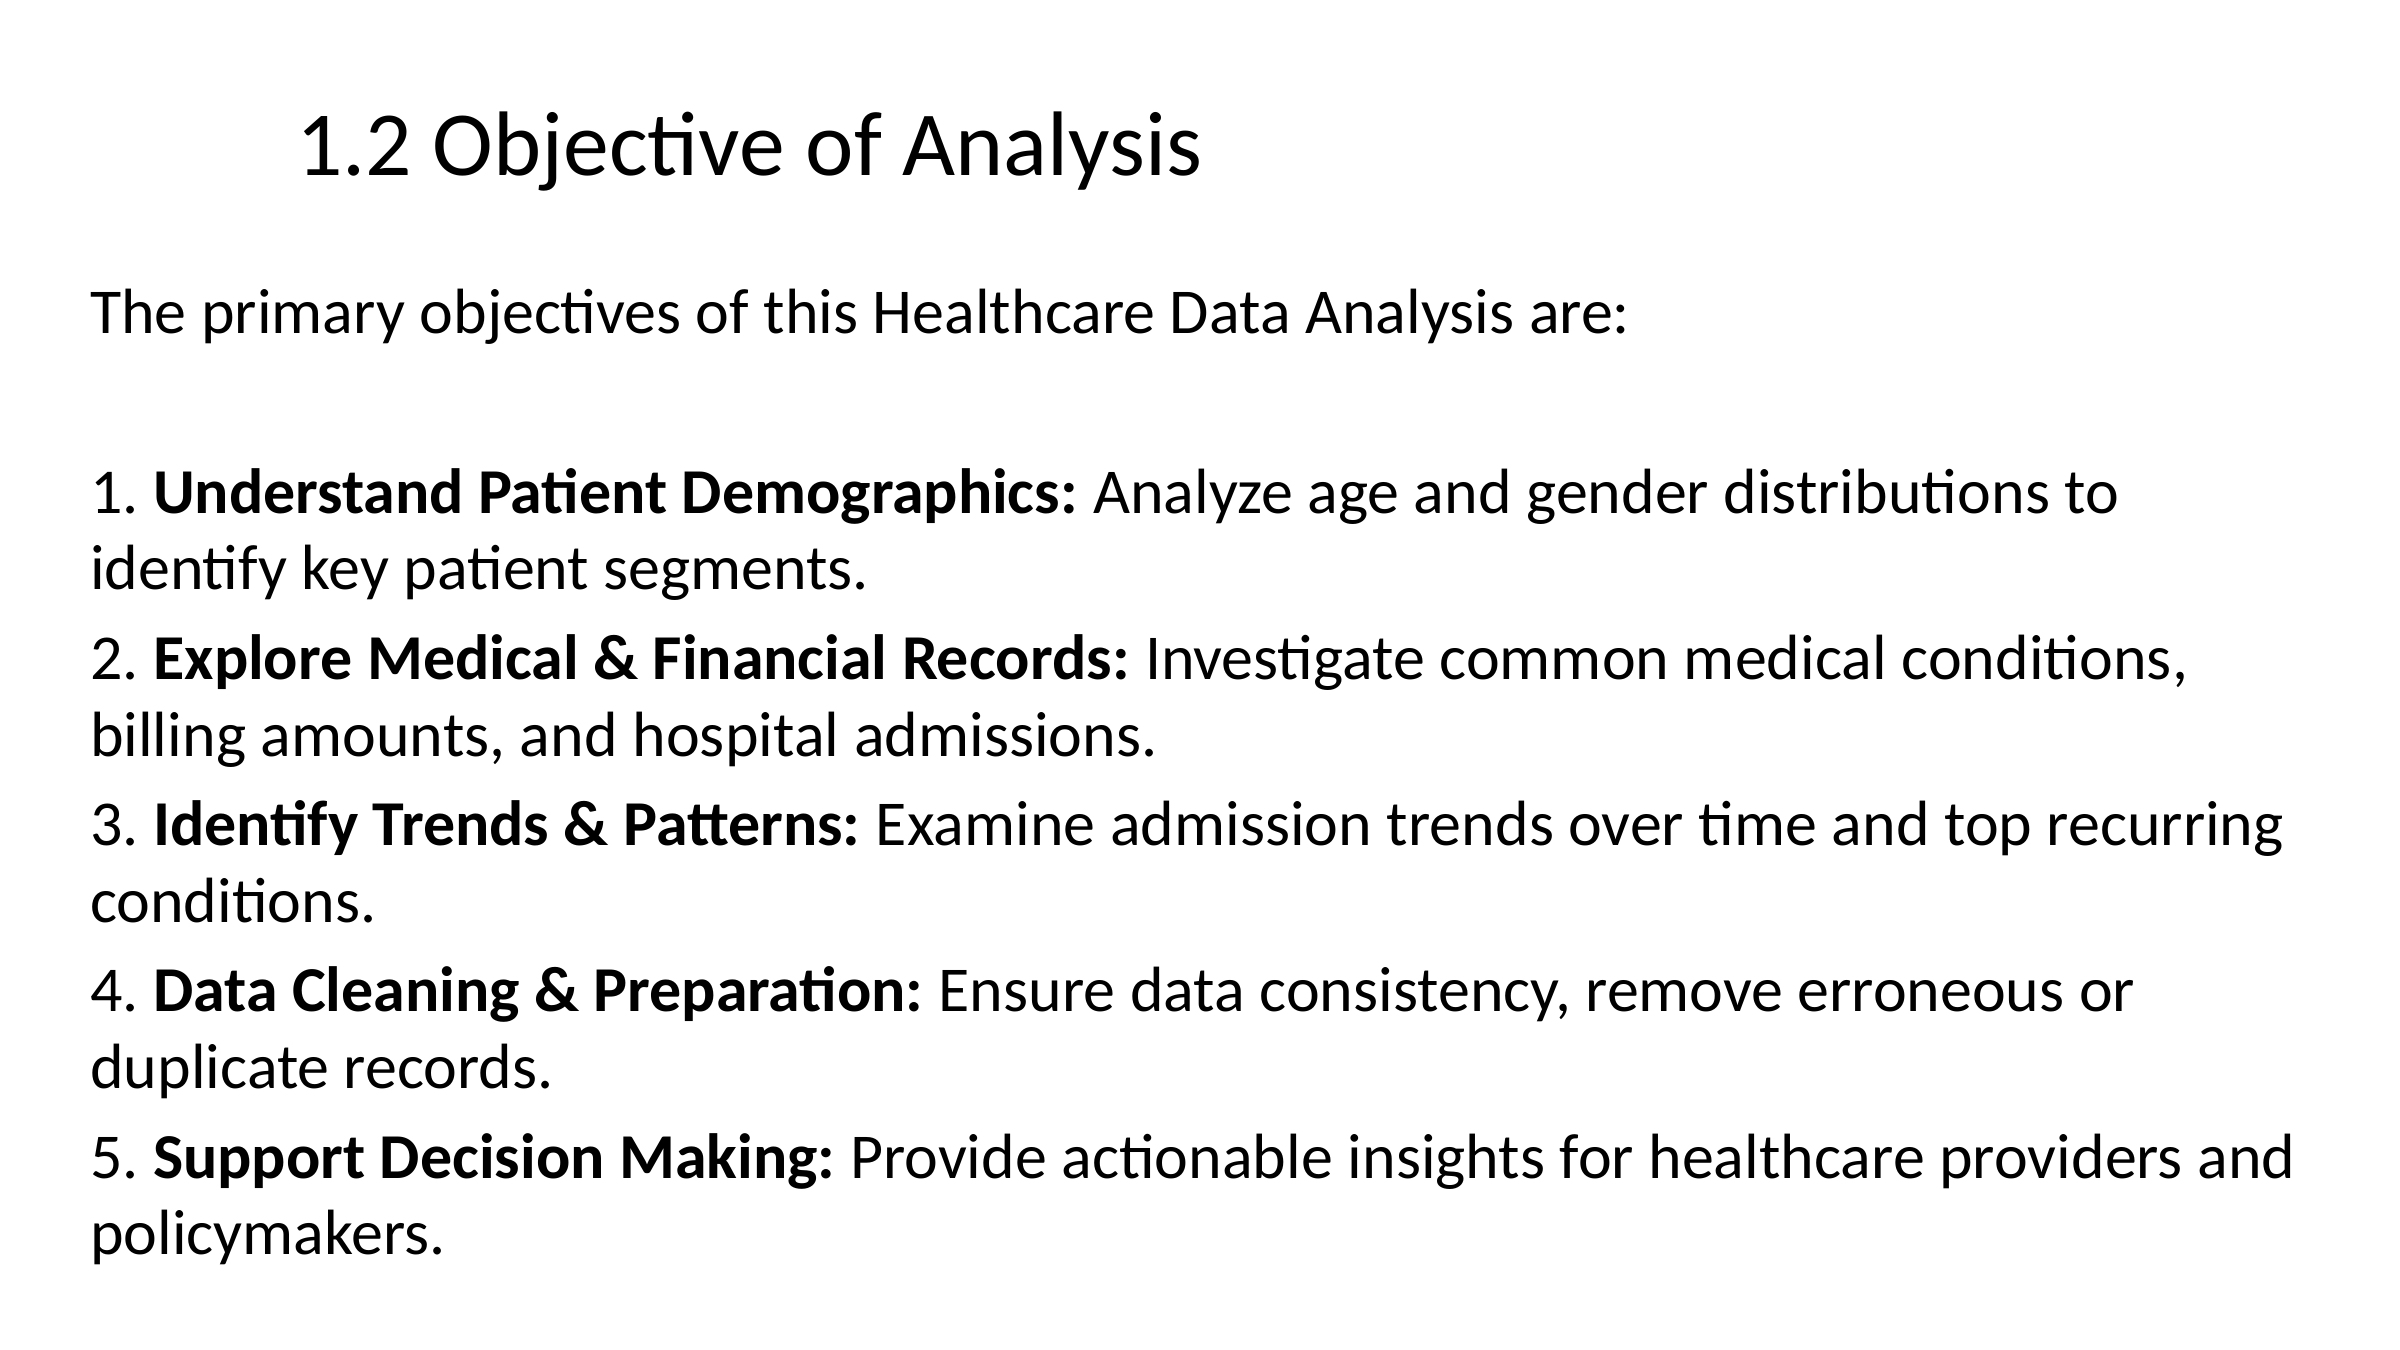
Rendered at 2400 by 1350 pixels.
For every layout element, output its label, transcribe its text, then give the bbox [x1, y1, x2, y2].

list The primary objectives of this Healthcare Data Analysis are: 1. Understand Patient Demographics: Analyze age and gender distributions to identify key patient segments. 2. Explore Medical & Financial Records: Investigate common medical conditions, billing amounts, and hospital admissions. 3. Identify Trends & Patterns: Examine admission trends over time and top recurring conditions. 4. Data Cleaning & Preparation: Ensure data consistency, remove erroneous or duplicate records. 5. Support Decision Making: Provide actionable insights for healthcare providers and policymakers. [75, 262, 2324, 1287]
title 1.2 Objective of Analysis [75, 45, 1425, 233]
